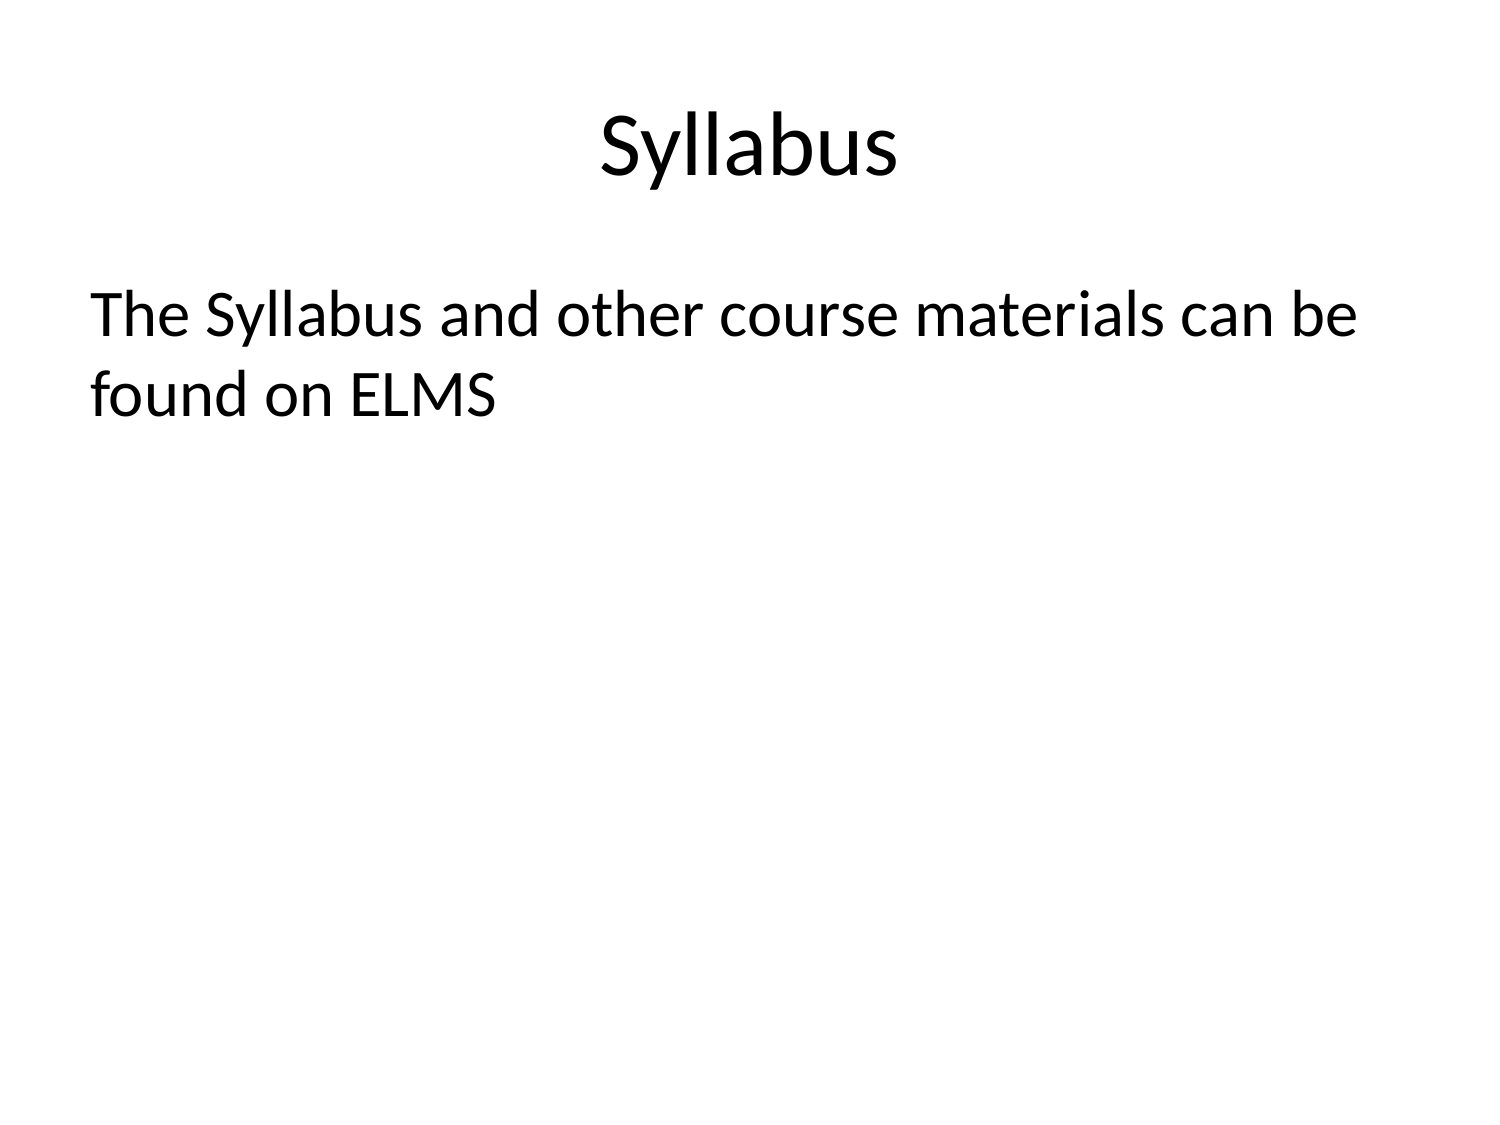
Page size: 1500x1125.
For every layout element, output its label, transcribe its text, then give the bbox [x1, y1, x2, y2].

title Syllabus [75, 45, 1425, 233]
list The Syllabus and other course materials can be found on ELMS [75, 262, 1425, 1005]
